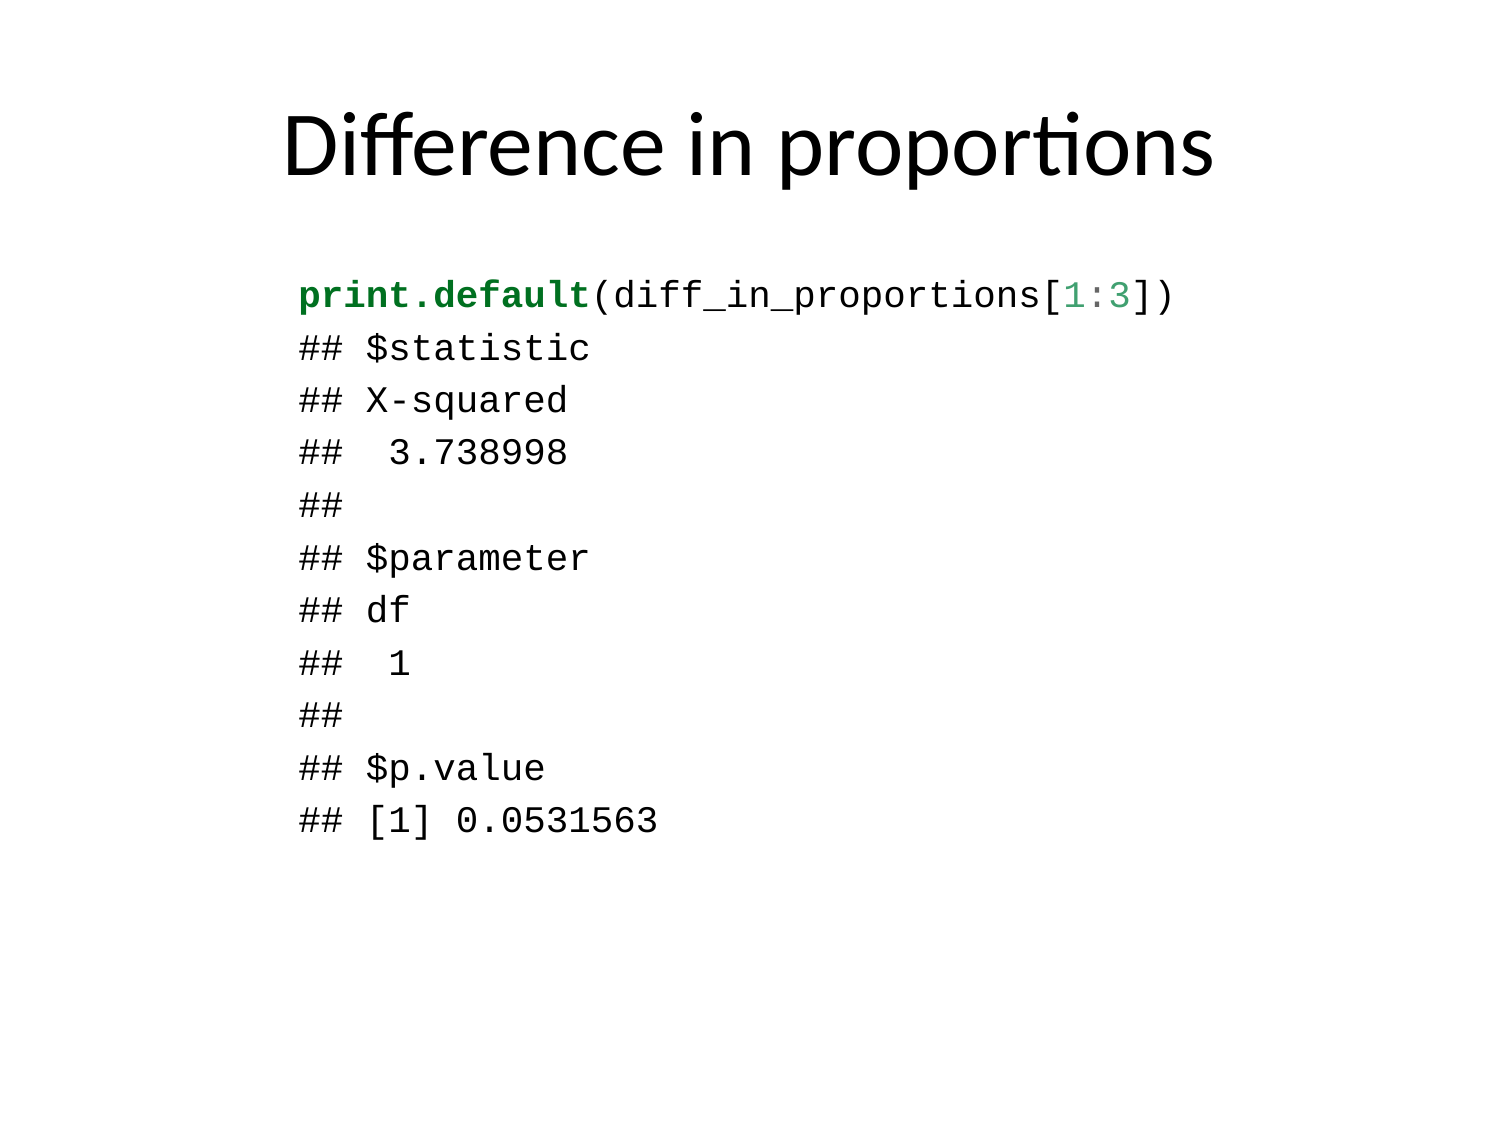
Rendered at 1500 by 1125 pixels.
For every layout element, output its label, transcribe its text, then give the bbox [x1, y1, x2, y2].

title Difference in proportions [75, 45, 1425, 233]
list print.default(diff_in_proportions[1:3]) ## $statistic ## X-squared ## 3.738998 ## ## $parameter ## df ## 1 ## ## $p.value ## [1] 0.0531563 [75, 262, 1425, 1005]
